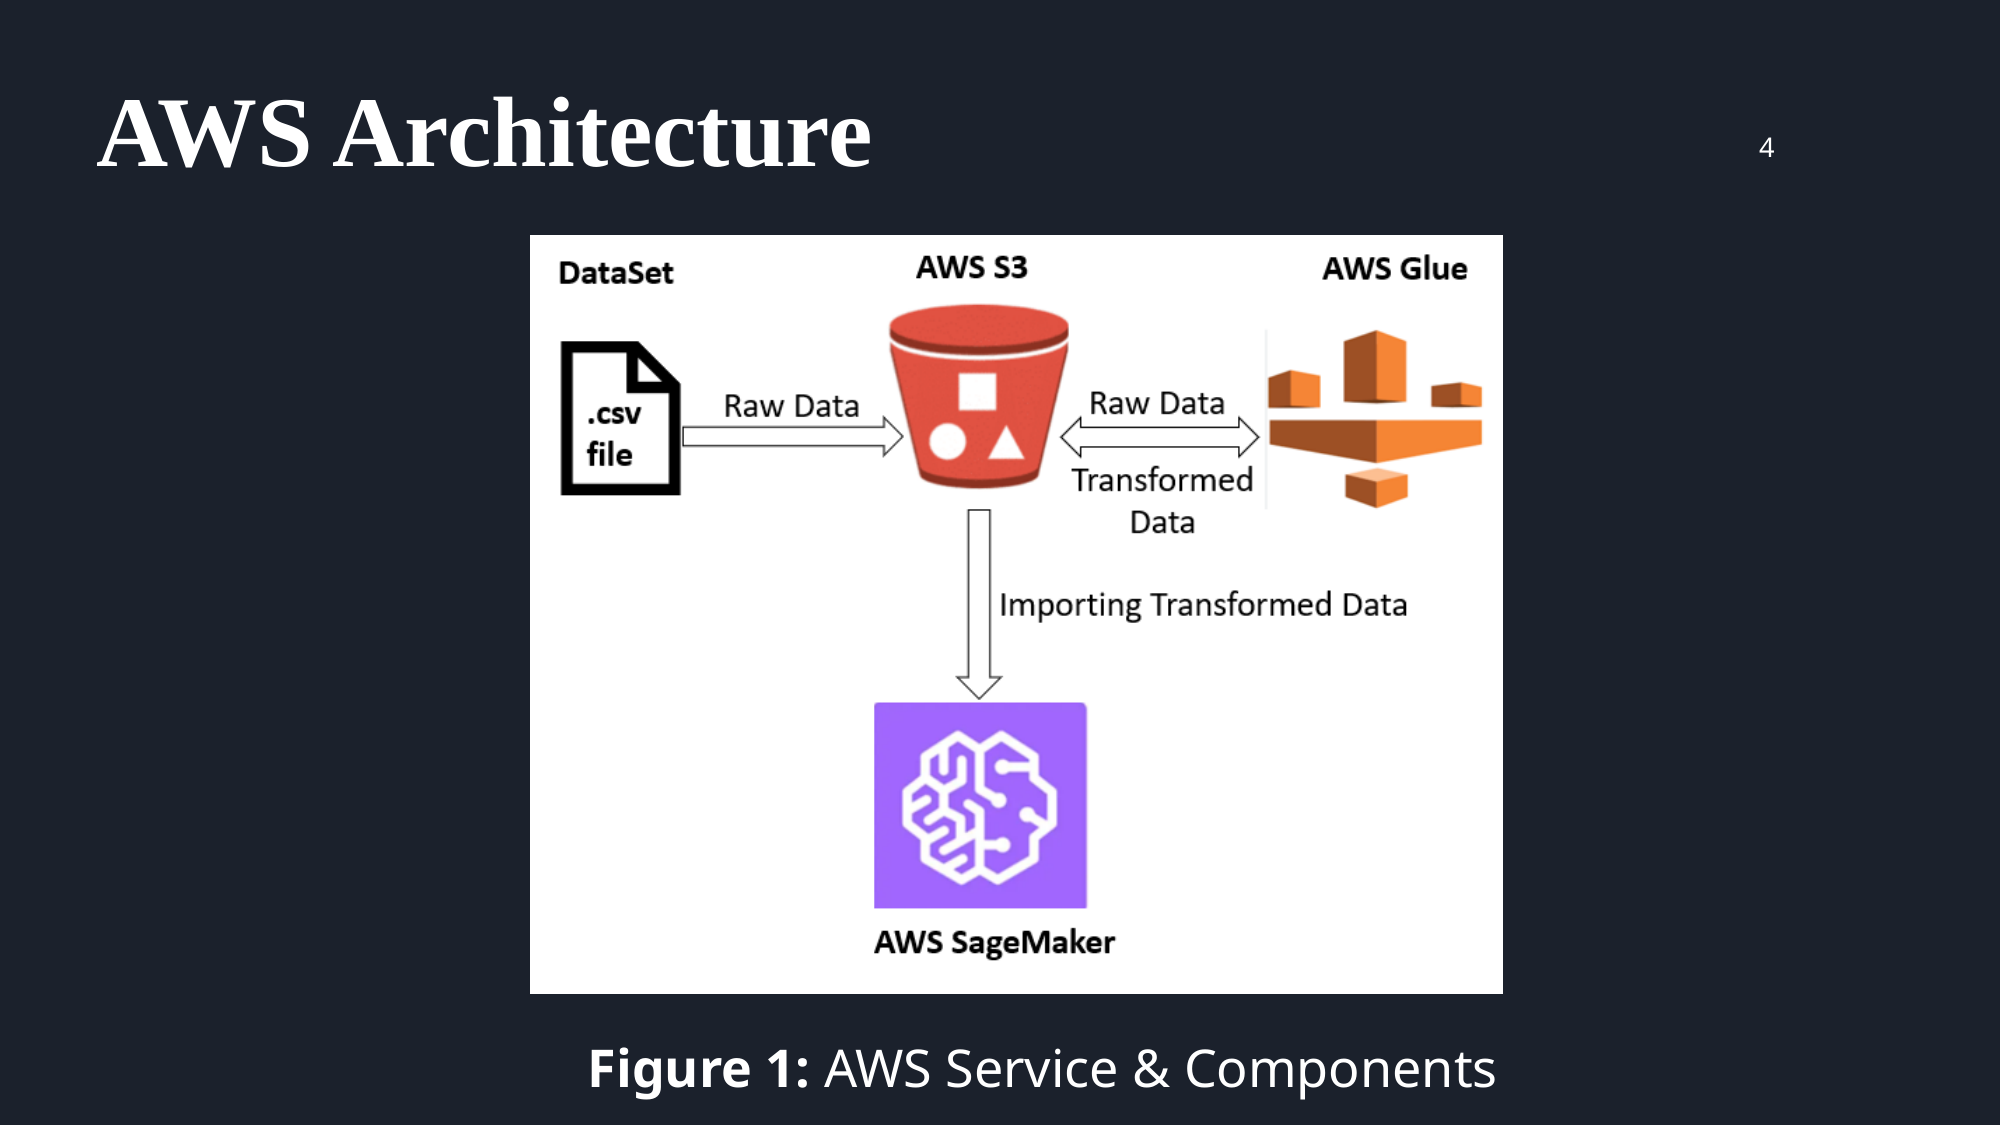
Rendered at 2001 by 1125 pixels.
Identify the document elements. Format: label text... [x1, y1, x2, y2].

picture [530, 235, 1503, 994]
title AWS Architecture [81, 58, 1698, 169]
slide_number ‹#› [1698, 48, 1836, 175]
title Figure 1: AWS Service & Components [477, 1018, 1609, 1125]
